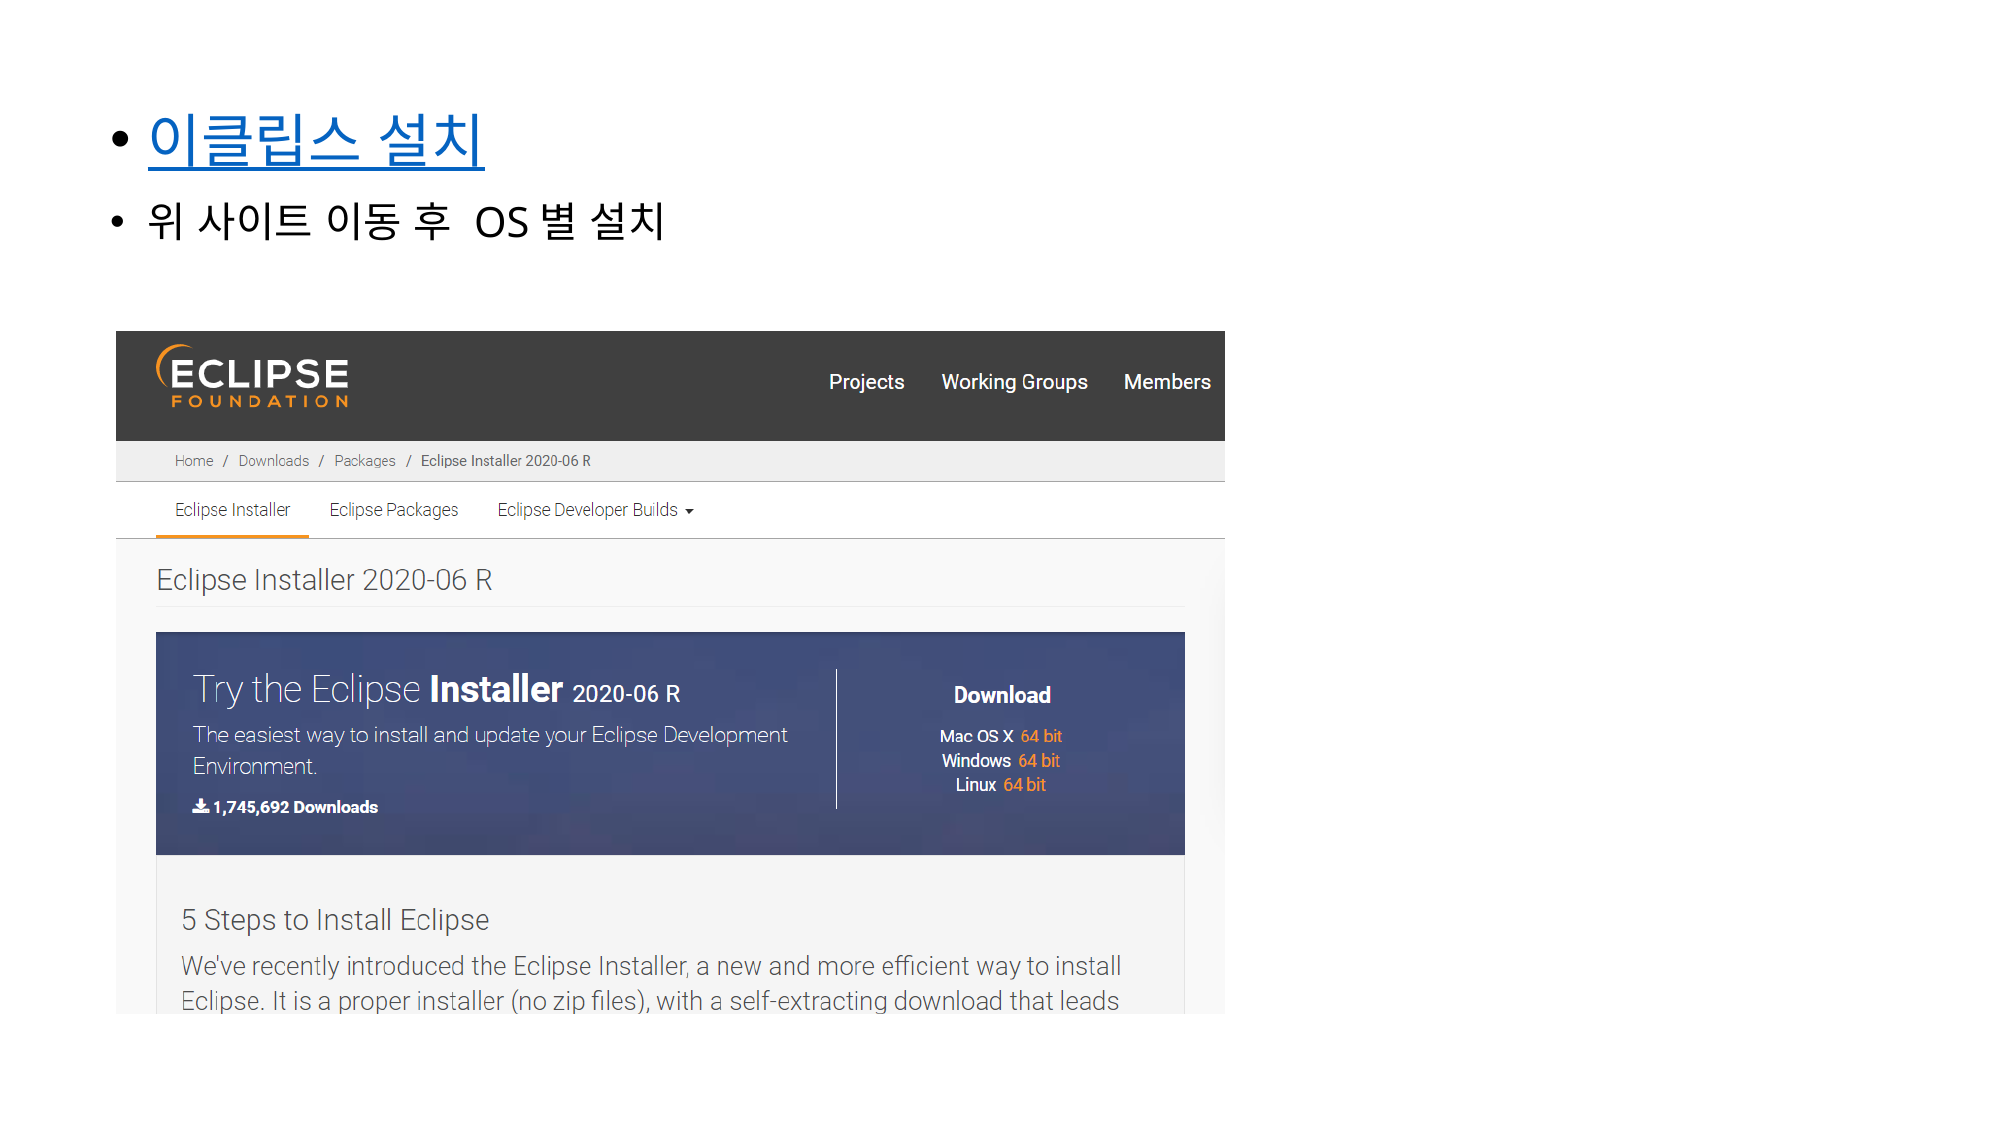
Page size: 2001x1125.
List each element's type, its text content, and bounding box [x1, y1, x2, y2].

picture [116, 331, 1225, 1014]
list 이클립스 설치 위 사이트 이동 후 OS별 설치 [95, 97, 1821, 811]
